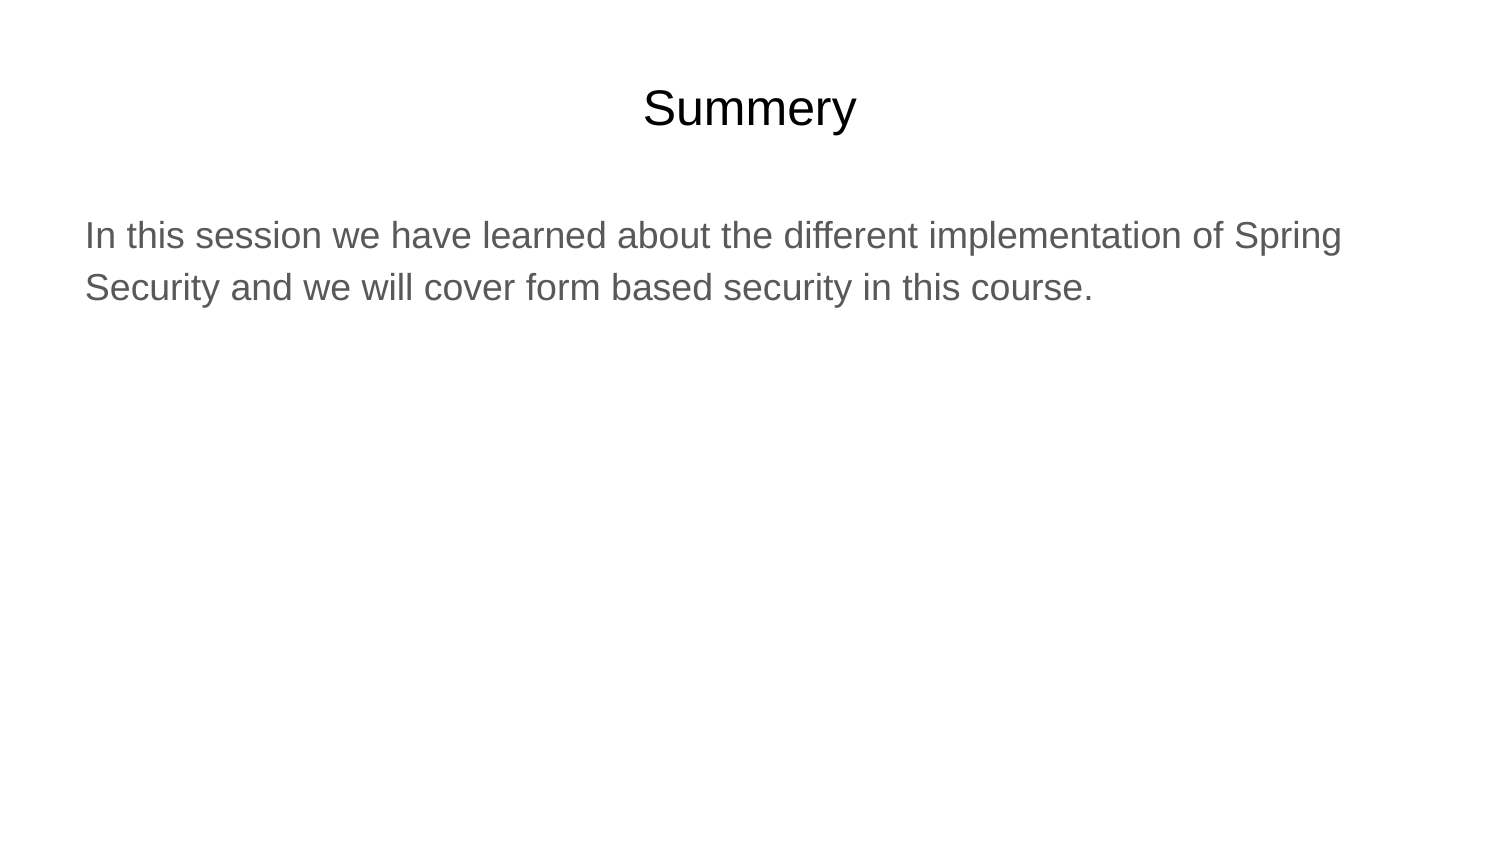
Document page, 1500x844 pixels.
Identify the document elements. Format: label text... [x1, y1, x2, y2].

list In this session we have learned about the different implementation of Spring Security and we will cover form based security in this course. [51, 189, 1449, 750]
title Summery [51, 60, 1449, 155]
